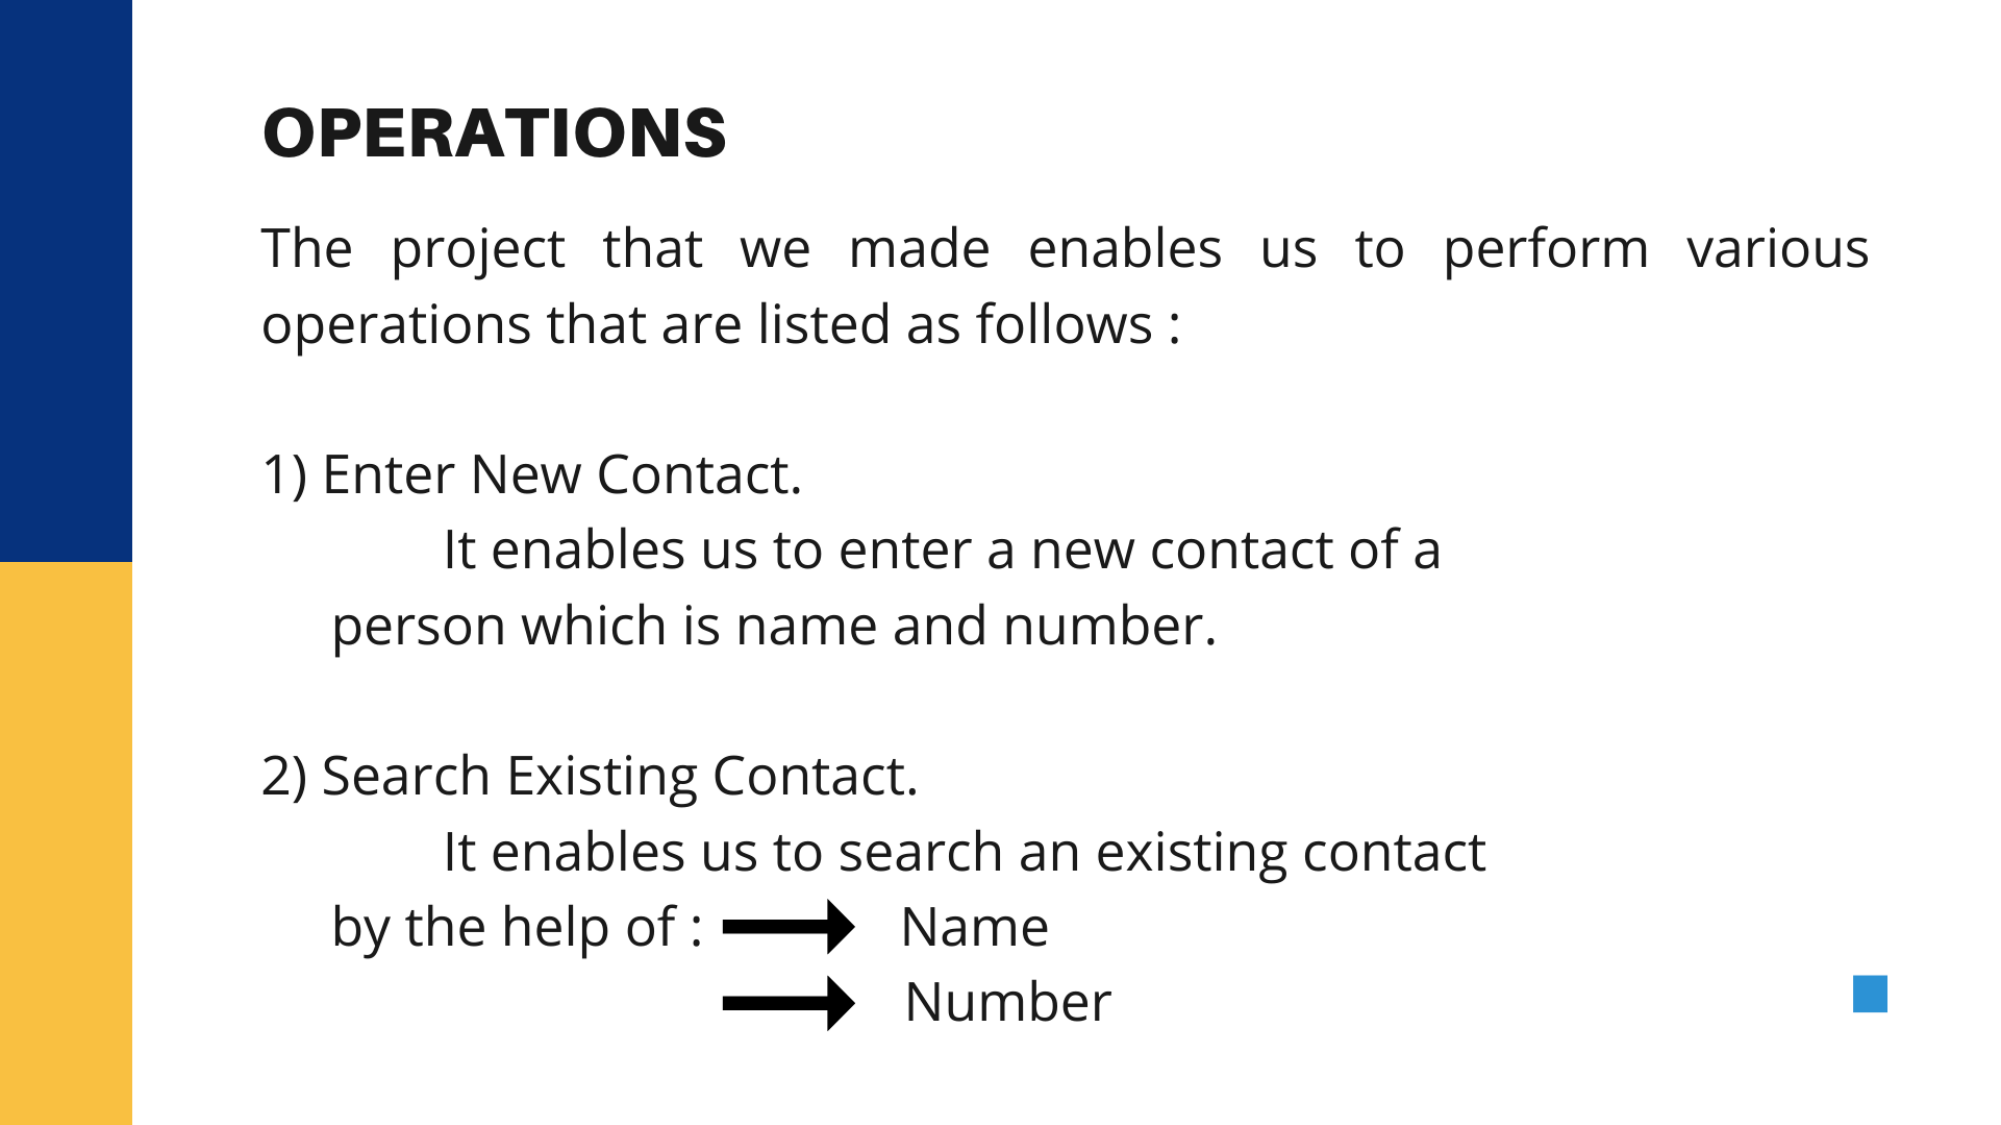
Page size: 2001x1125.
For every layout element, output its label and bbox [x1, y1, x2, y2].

list [0, 0, 2000, 1125]
